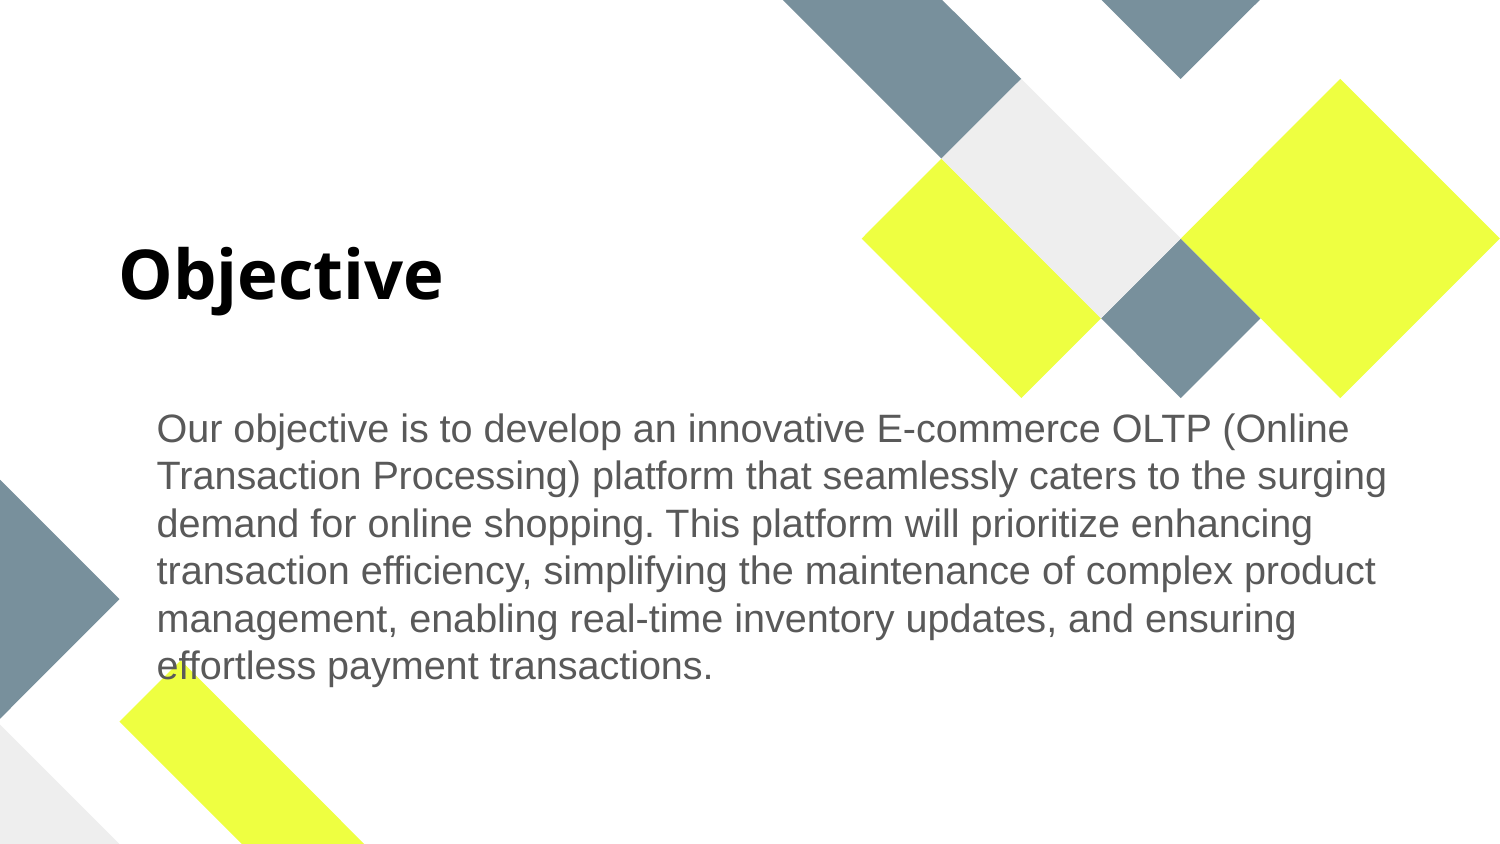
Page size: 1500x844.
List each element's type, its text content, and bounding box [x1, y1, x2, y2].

title Objective [118, 121, 1383, 314]
text_box Our objective is to develop an innovative E-commerce OLTP (Online Transaction Processing) platform that seamlessly caters to the surging demand for online shopping. This platform will prioritize enhancing transaction efficiency, simplifying the maintenance of complex product management, enabling real-time inventory updates, and ensuring effortless payment transactions. [141, 387, 1406, 642]
